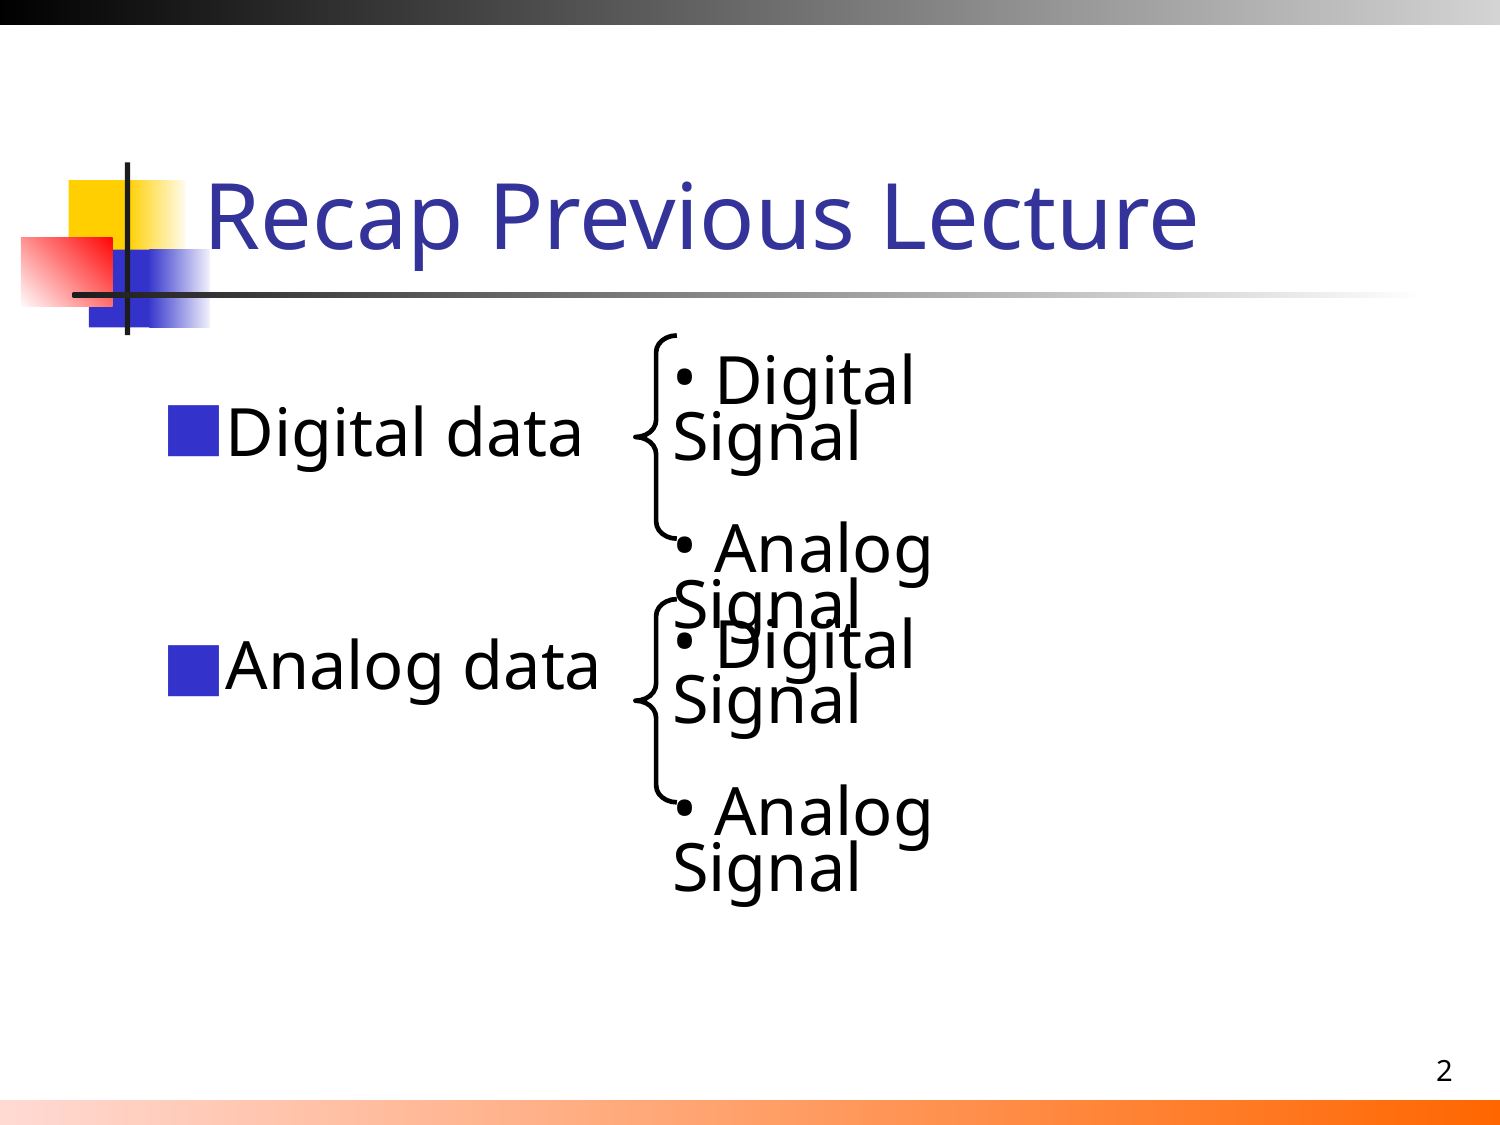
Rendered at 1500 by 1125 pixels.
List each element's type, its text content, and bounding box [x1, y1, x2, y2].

title Recap Previous Lecture [188, 35, 1468, 275]
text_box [592, 1100, 596, 1125]
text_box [826, 1100, 830, 1125]
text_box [635, 335, 1138, 539]
list Digital data Analog data [147, 349, 1423, 1025]
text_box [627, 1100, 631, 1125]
slide_number 51 [621, 1100, 625, 1125]
slide_number 2 [1155, 1024, 1468, 1100]
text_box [932, 1100, 936, 1125]
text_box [635, 598, 1138, 803]
